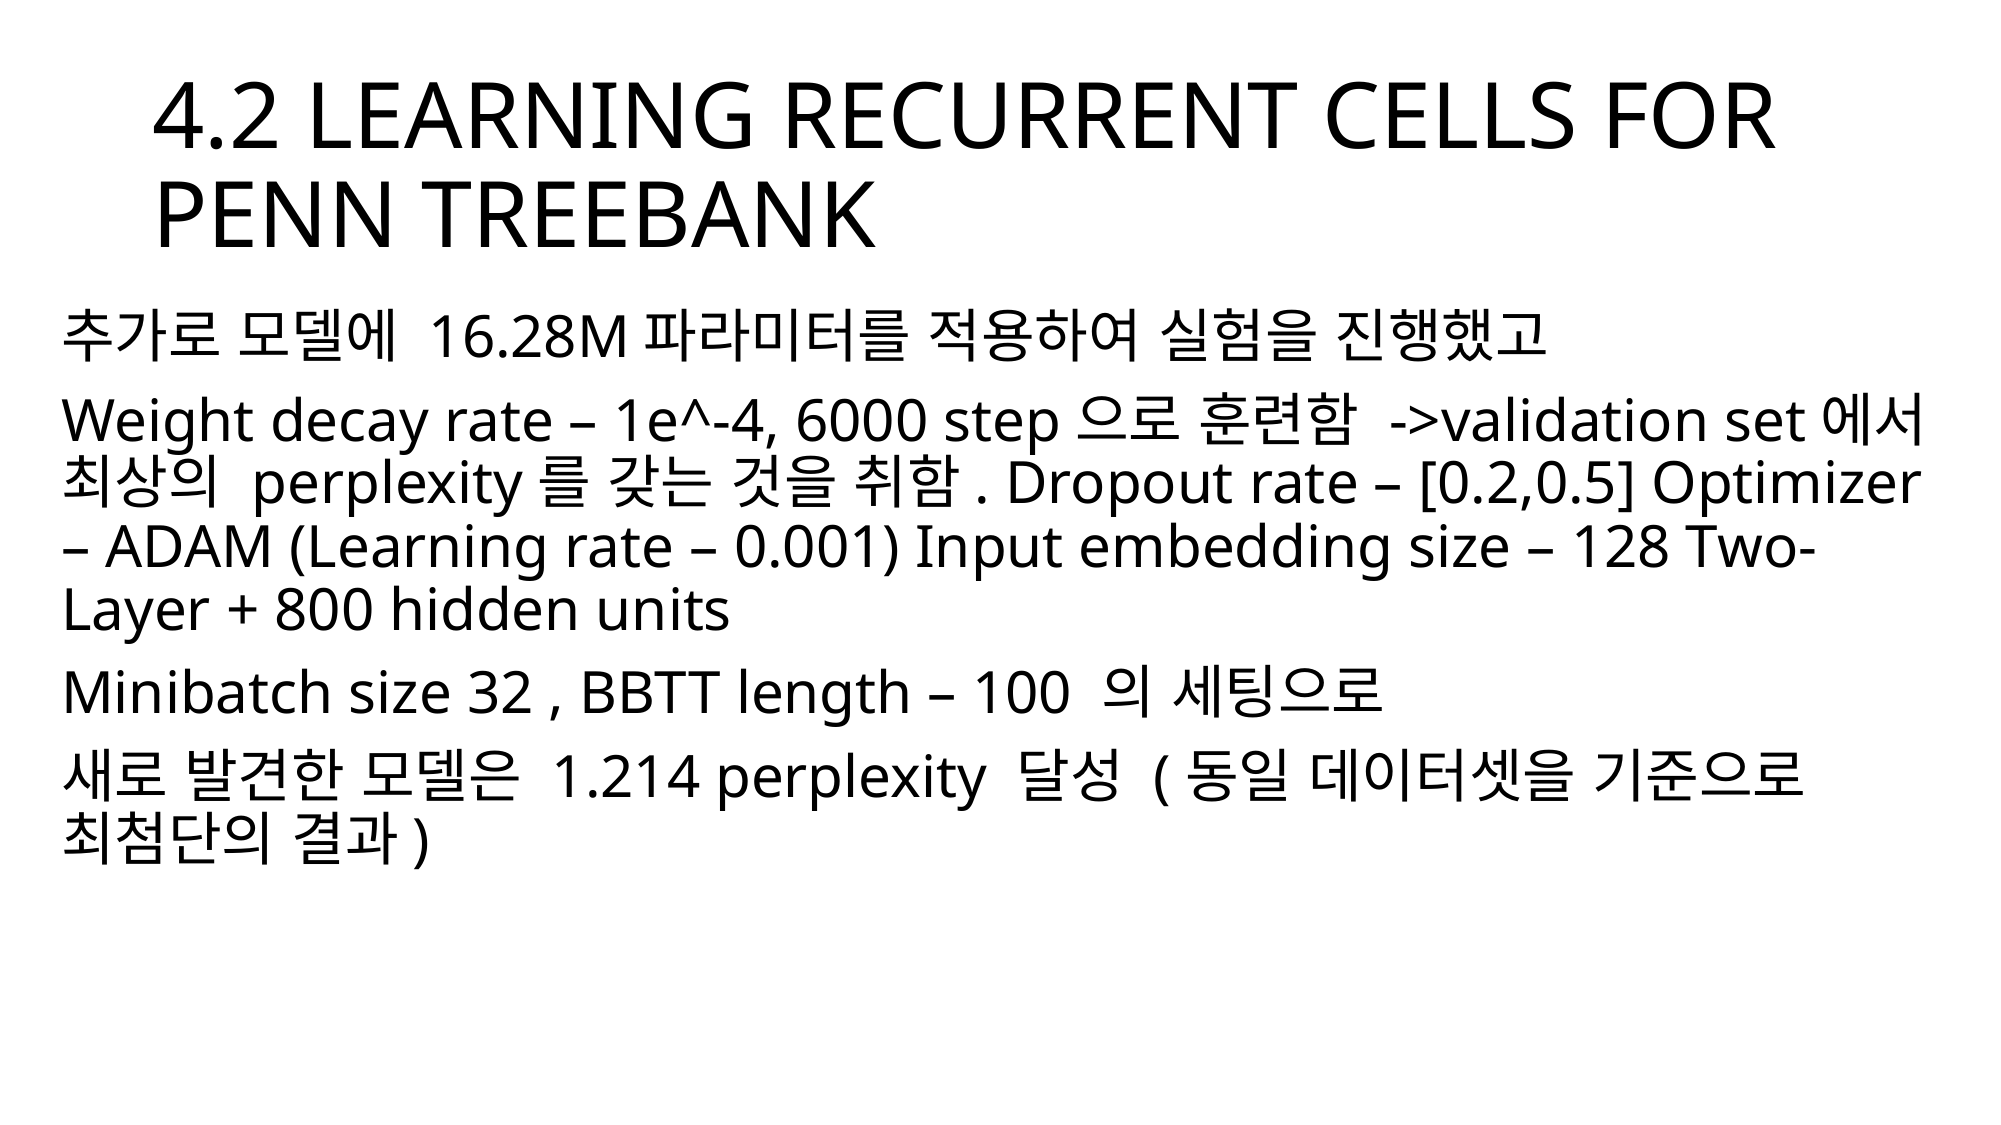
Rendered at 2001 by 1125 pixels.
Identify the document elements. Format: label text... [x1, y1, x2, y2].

list 추가로 모델에 16.28M파라미터를 적용하여 실험을 진행했고 Weight decay rate – 1e^-4, 6000 step으로 훈련함 ->validation set에서 최상의 perplexity를 갖는 것을 취함. Dropout rate – [0.2,0.5] Optimizer – ADAM (Learning rate – 0.001) Input embedding size – 128 Two-Layer + 800 hidden units Minibatch size 32 , BBTT length – 100 의 세팅으로 새로 발견한 모델은 1.214 perplexity 달성 (동일 데이터셋을 기준으로 최첨단의 결과) [46, 299, 1962, 1014]
title 4.2 LEARNING RECURRENT CELLS FOR PENN TREEBANK [137, 59, 1863, 278]
